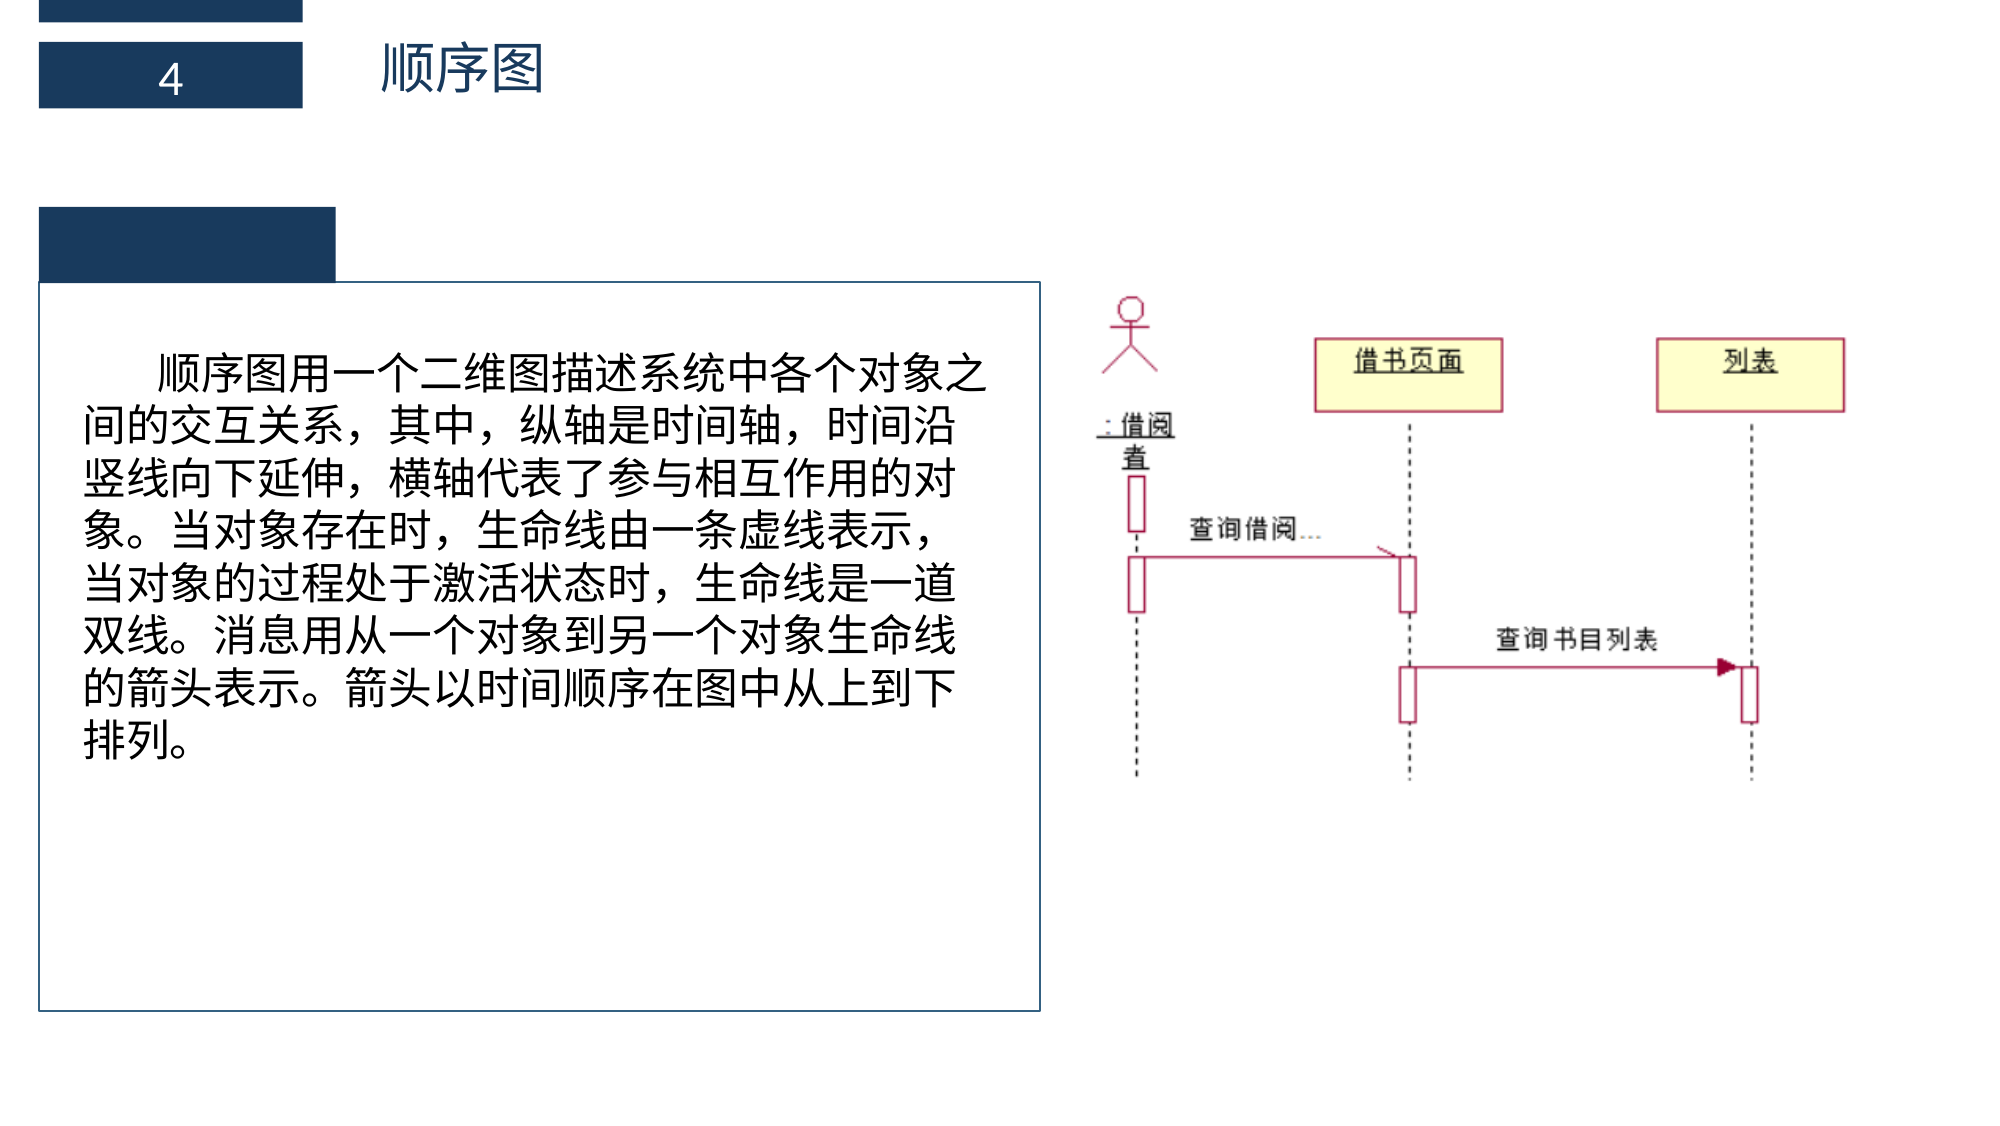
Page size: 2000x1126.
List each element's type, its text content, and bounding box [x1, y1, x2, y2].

text_box 顺序图 [365, 26, 1359, 108]
text_box [366, 22, 1360, 105]
text_box 4 [37, 40, 305, 111]
picture [1070, 281, 1881, 811]
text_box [38, 206, 1041, 1012]
text_box [37, 0, 305, 24]
